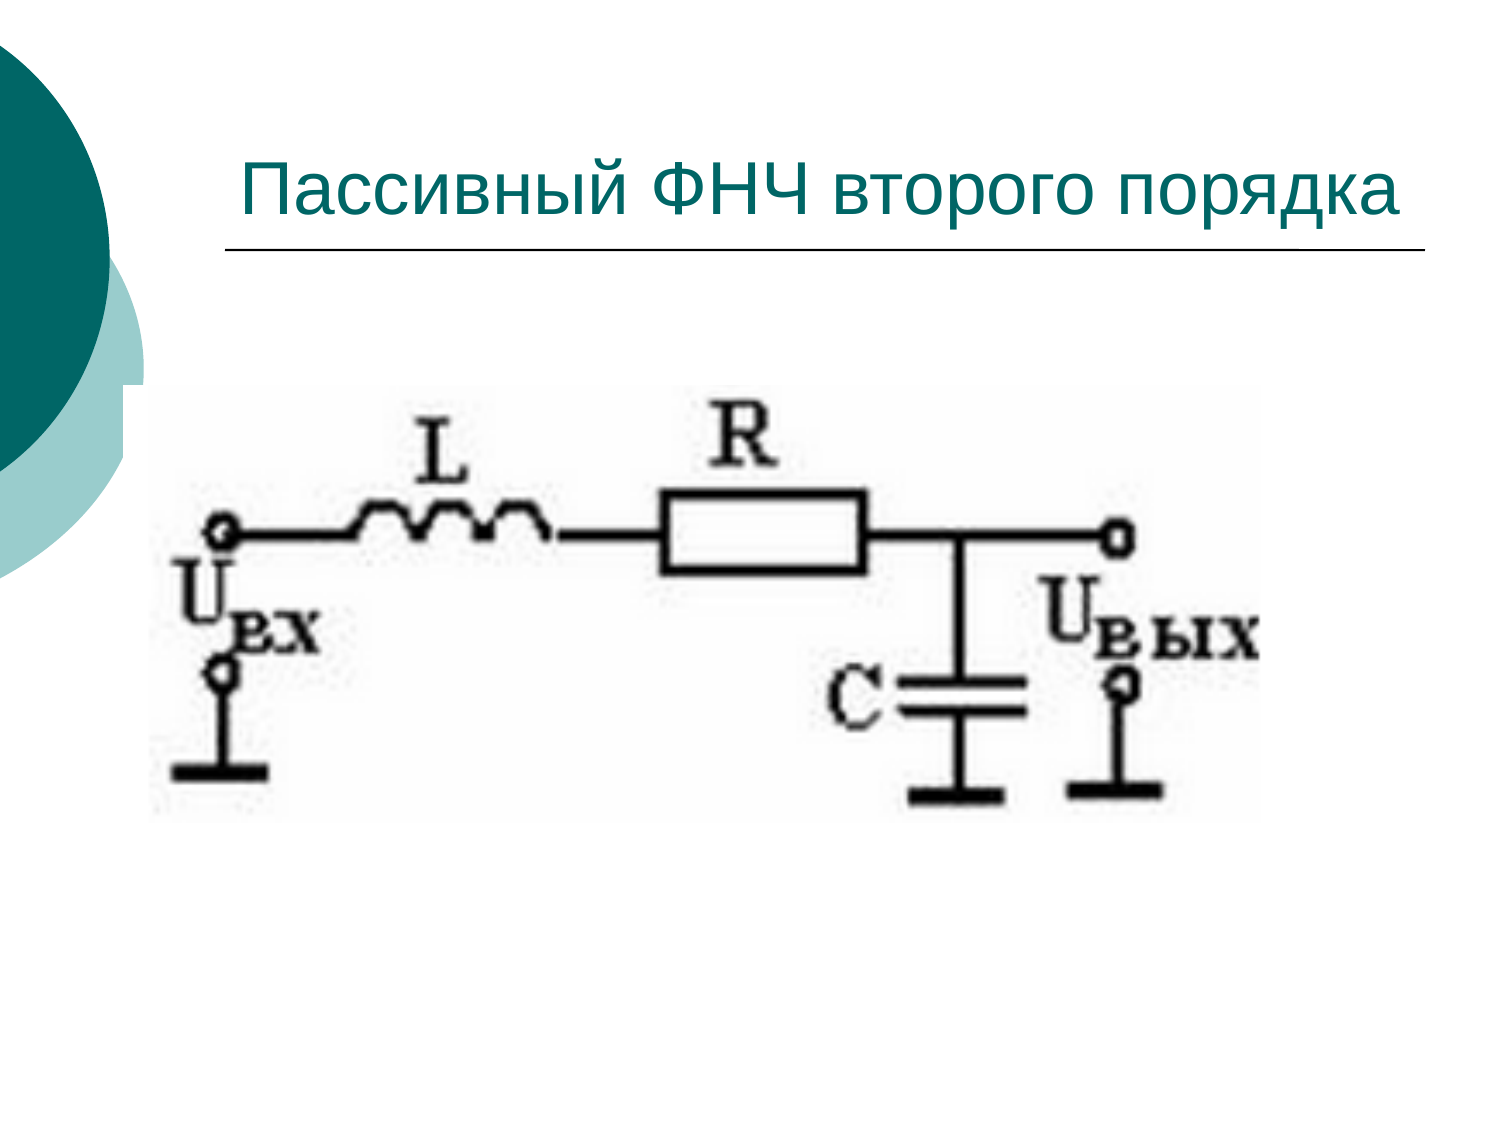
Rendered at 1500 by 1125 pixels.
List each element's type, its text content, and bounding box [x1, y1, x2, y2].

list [123, 385, 1281, 823]
title Пассивный ФНЧ второго порядка [224, 49, 1425, 237]
